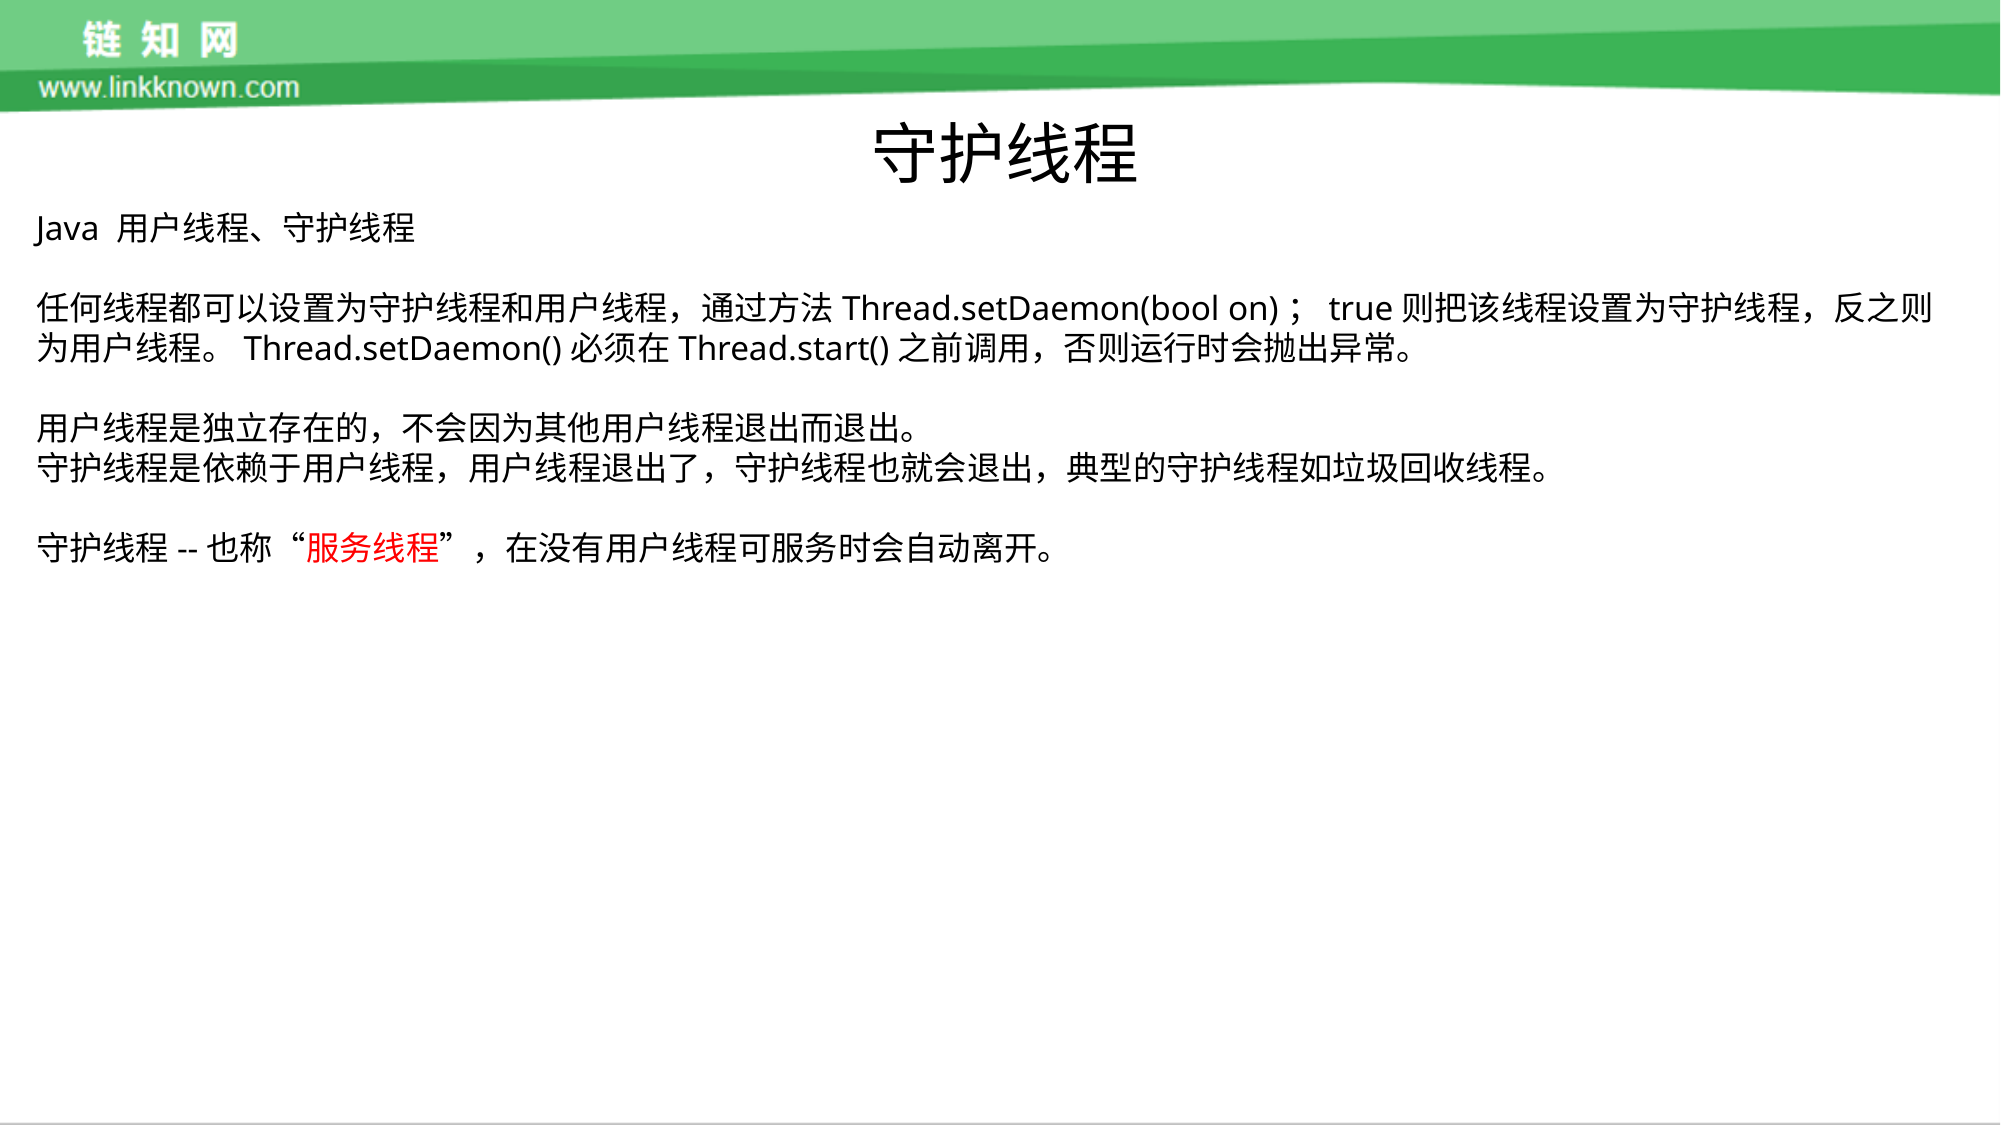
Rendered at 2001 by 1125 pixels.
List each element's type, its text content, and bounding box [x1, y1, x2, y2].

text_box 守护线程 [54, 104, 1956, 199]
text_box Java 用户线程、守护线程 任何线程都可以设置为守护线程和用户线程，通过方法Thread.setDaemon(bool on)；true则把该线程设置为守护线程，反之则为用户线程。Thread.setDaemon()必须在Thread.start()之前调用，否则运行时会抛出异常。 用户线程是独立存在的，不会因为其他用户线程退出而退出。 守护线程是依赖于用户线程，用户线程退出了，守护线程也就会退出，典型的守护线程如垃圾回收线程。 守护线程--也称“服务线程”，在没有用户线程可服务时会自动离开。 [21, 199, 1979, 574]
picture [0, 0, 2001, 1125]
